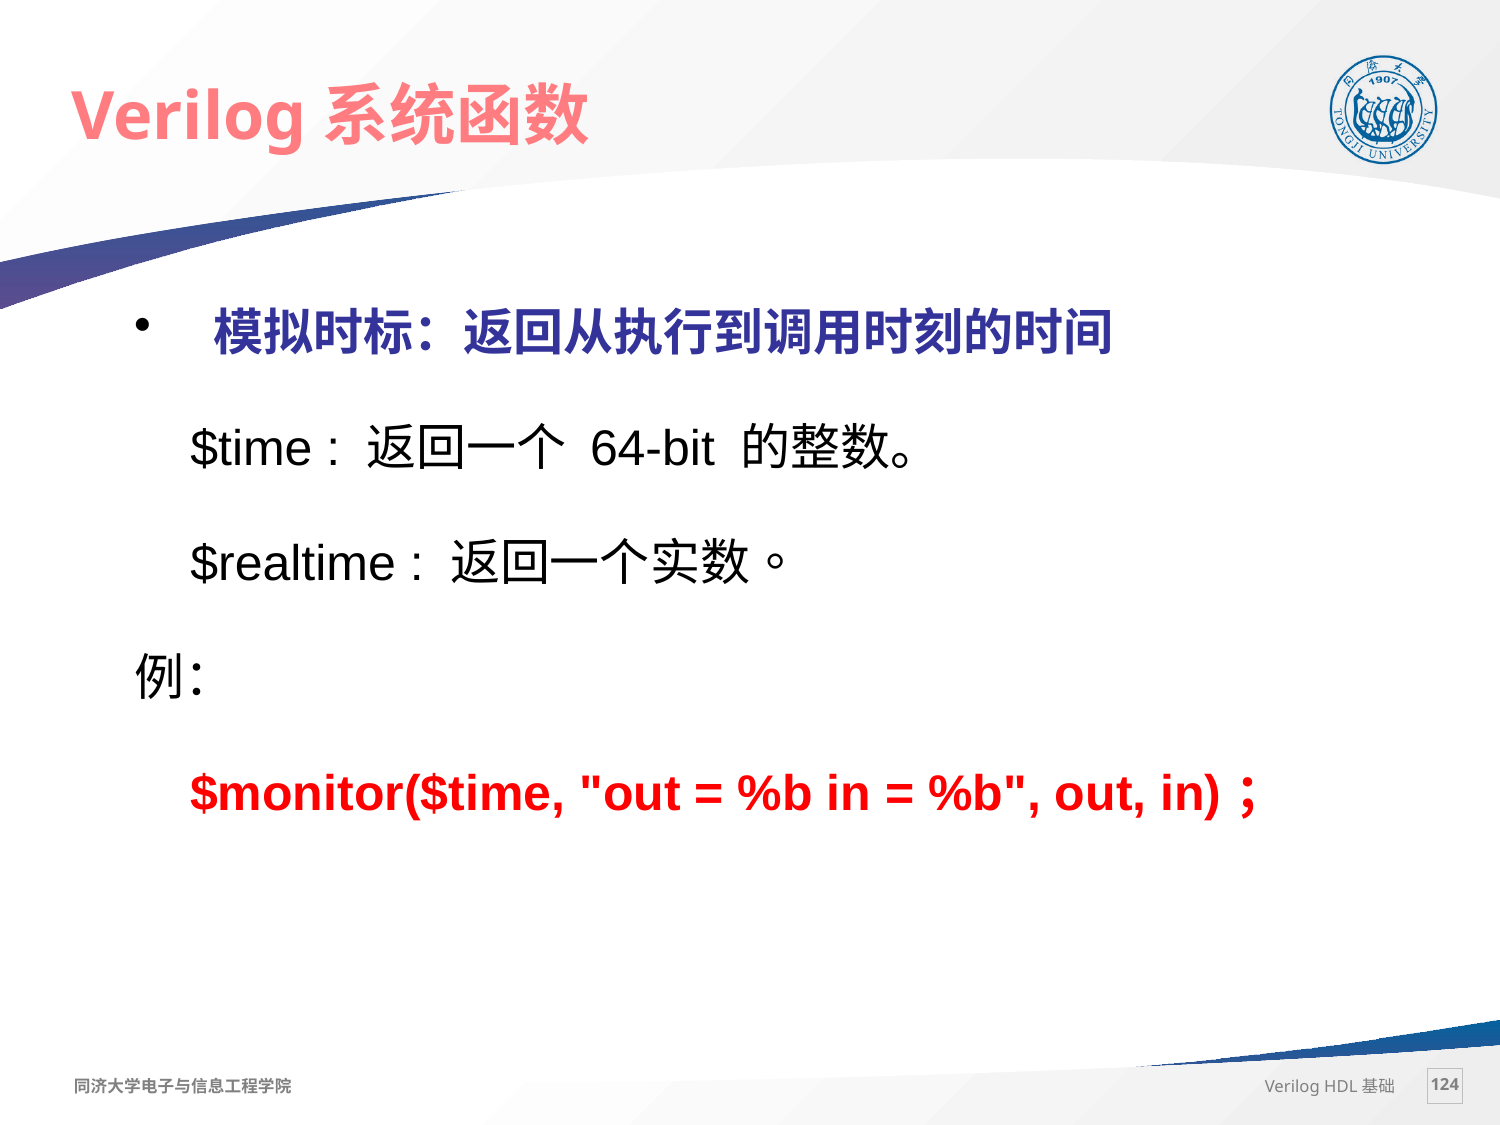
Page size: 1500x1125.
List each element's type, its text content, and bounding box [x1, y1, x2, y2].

list 模拟时标：返回从执行到调用时刻的时间 $time : 返回一个 64-bit 的整数。 $realtime : 返回一个实数。 例： $monitor($time, "out = %b in = %b", out, in)； [119, 293, 1470, 1036]
title Verilog系统函数 [59, 60, 1410, 149]
picture [1319, 40, 1462, 184]
